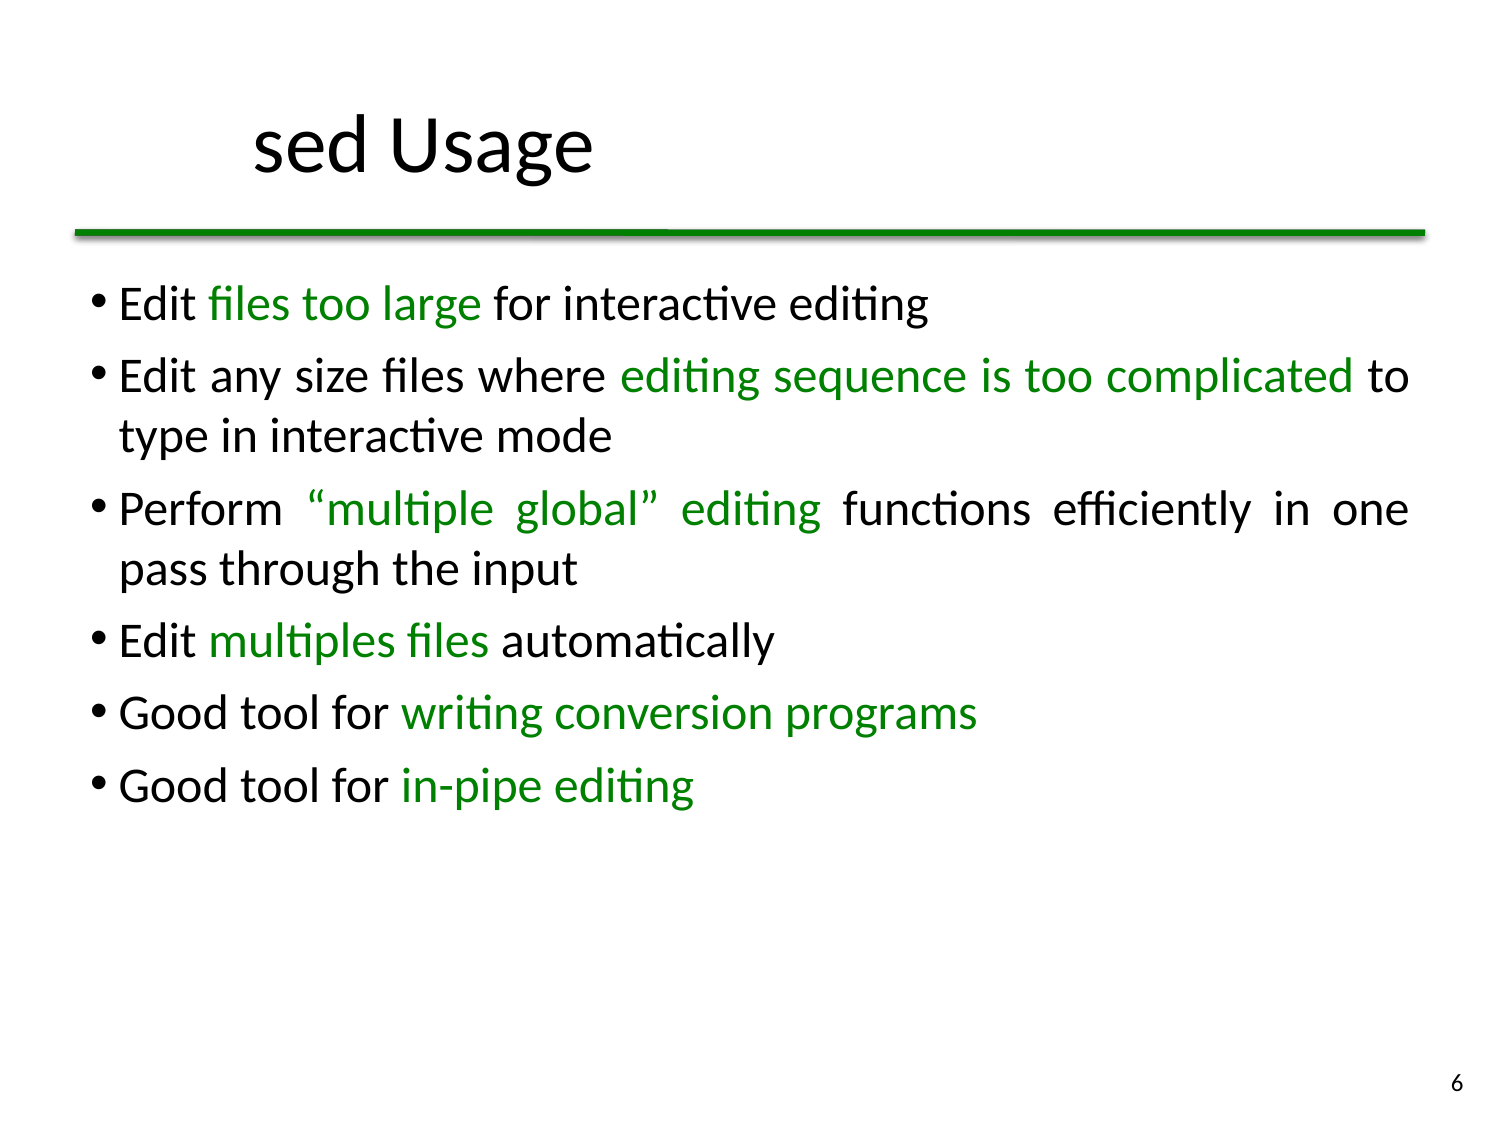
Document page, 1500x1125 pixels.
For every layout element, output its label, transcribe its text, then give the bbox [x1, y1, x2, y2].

title sed Usage [237, 45, 1479, 233]
list Edit files too large for interactive editing Edit any size files where editing sequence is too complicated to type in interactive mode Perform “multiple global” editing functions efficiently in one pass through the input Edit multiples files automatically Good tool for writing conversion programs Good tool for in-pipe editing [75, 262, 1425, 1052]
slide_number 6 [1418, 1051, 1479, 1112]
